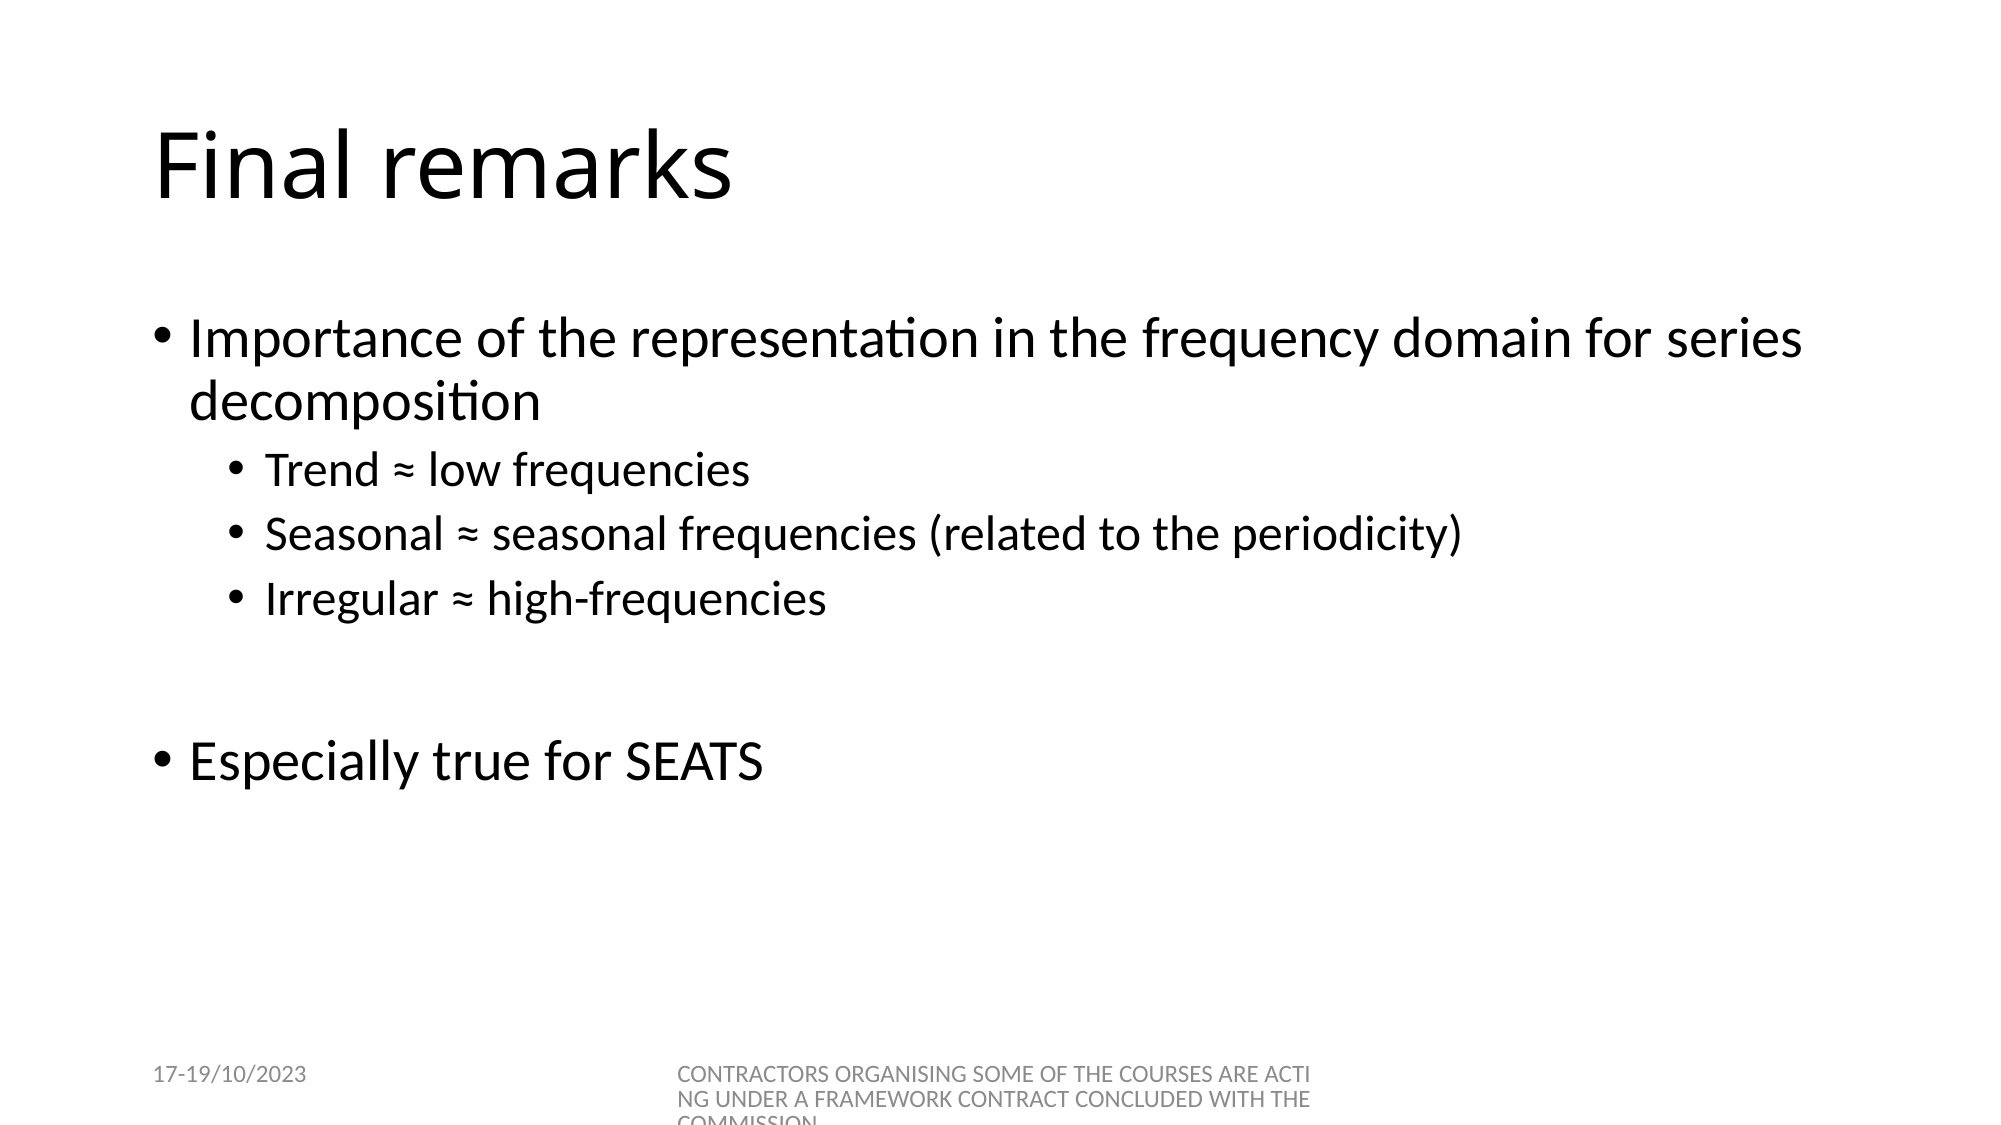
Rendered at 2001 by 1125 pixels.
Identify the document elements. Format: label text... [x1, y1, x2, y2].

list Importance of the representation in the frequency domain for series decomposition Trend ≈ low frequencies Seasonal ≈ seasonal frequencies (related to the periodicity) Irregular ≈ high-frequencies Especially true for SEATS [137, 299, 1863, 1014]
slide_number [137, 1042, 588, 1103]
title Final remarks [137, 59, 1863, 278]
footer CONTRACTORS ORGANISING SOME OF THE COURSES ARE ACTING UNDER A FRAMEWORK CONTRACT CONCLUDED WITH THE COMMISSION [662, 1042, 1338, 1103]
